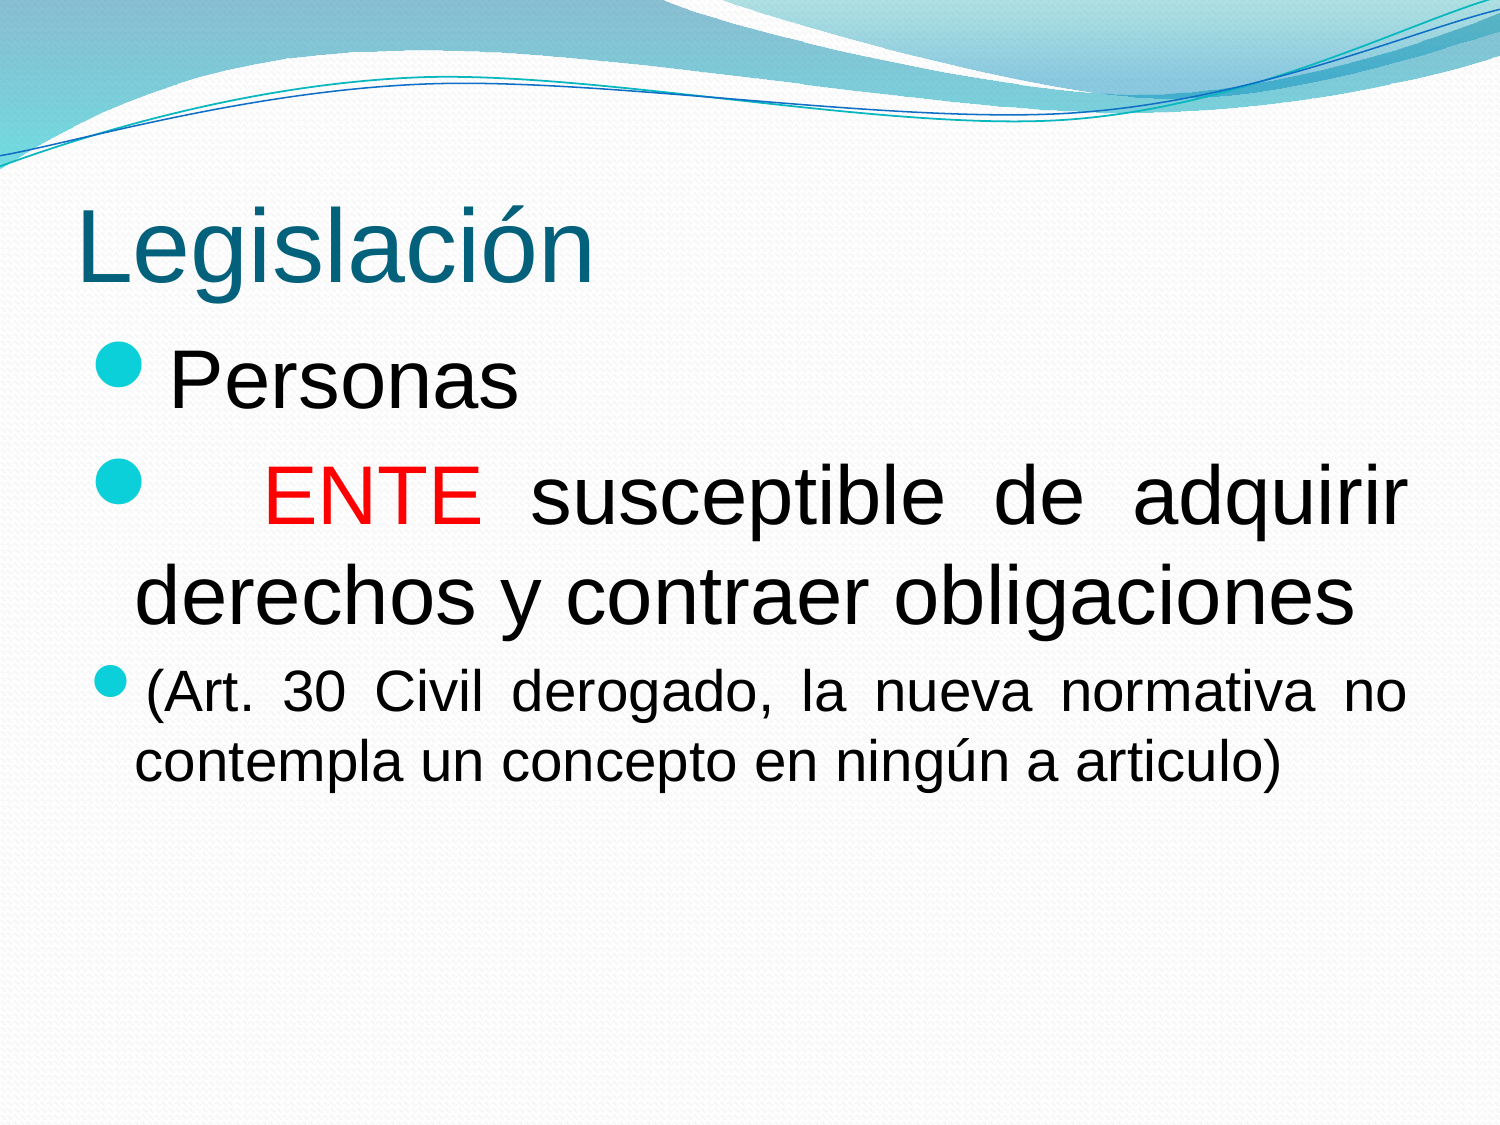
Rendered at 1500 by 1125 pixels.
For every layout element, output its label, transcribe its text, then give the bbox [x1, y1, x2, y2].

title Legislación [75, 115, 1425, 303]
list Personas ENTE susceptible de adquirir derechos y contraer obligaciones (Art. 30 Civil derogado, la nueva normativa no contempla un concepto en ningún a articulo) [75, 317, 1425, 1038]
